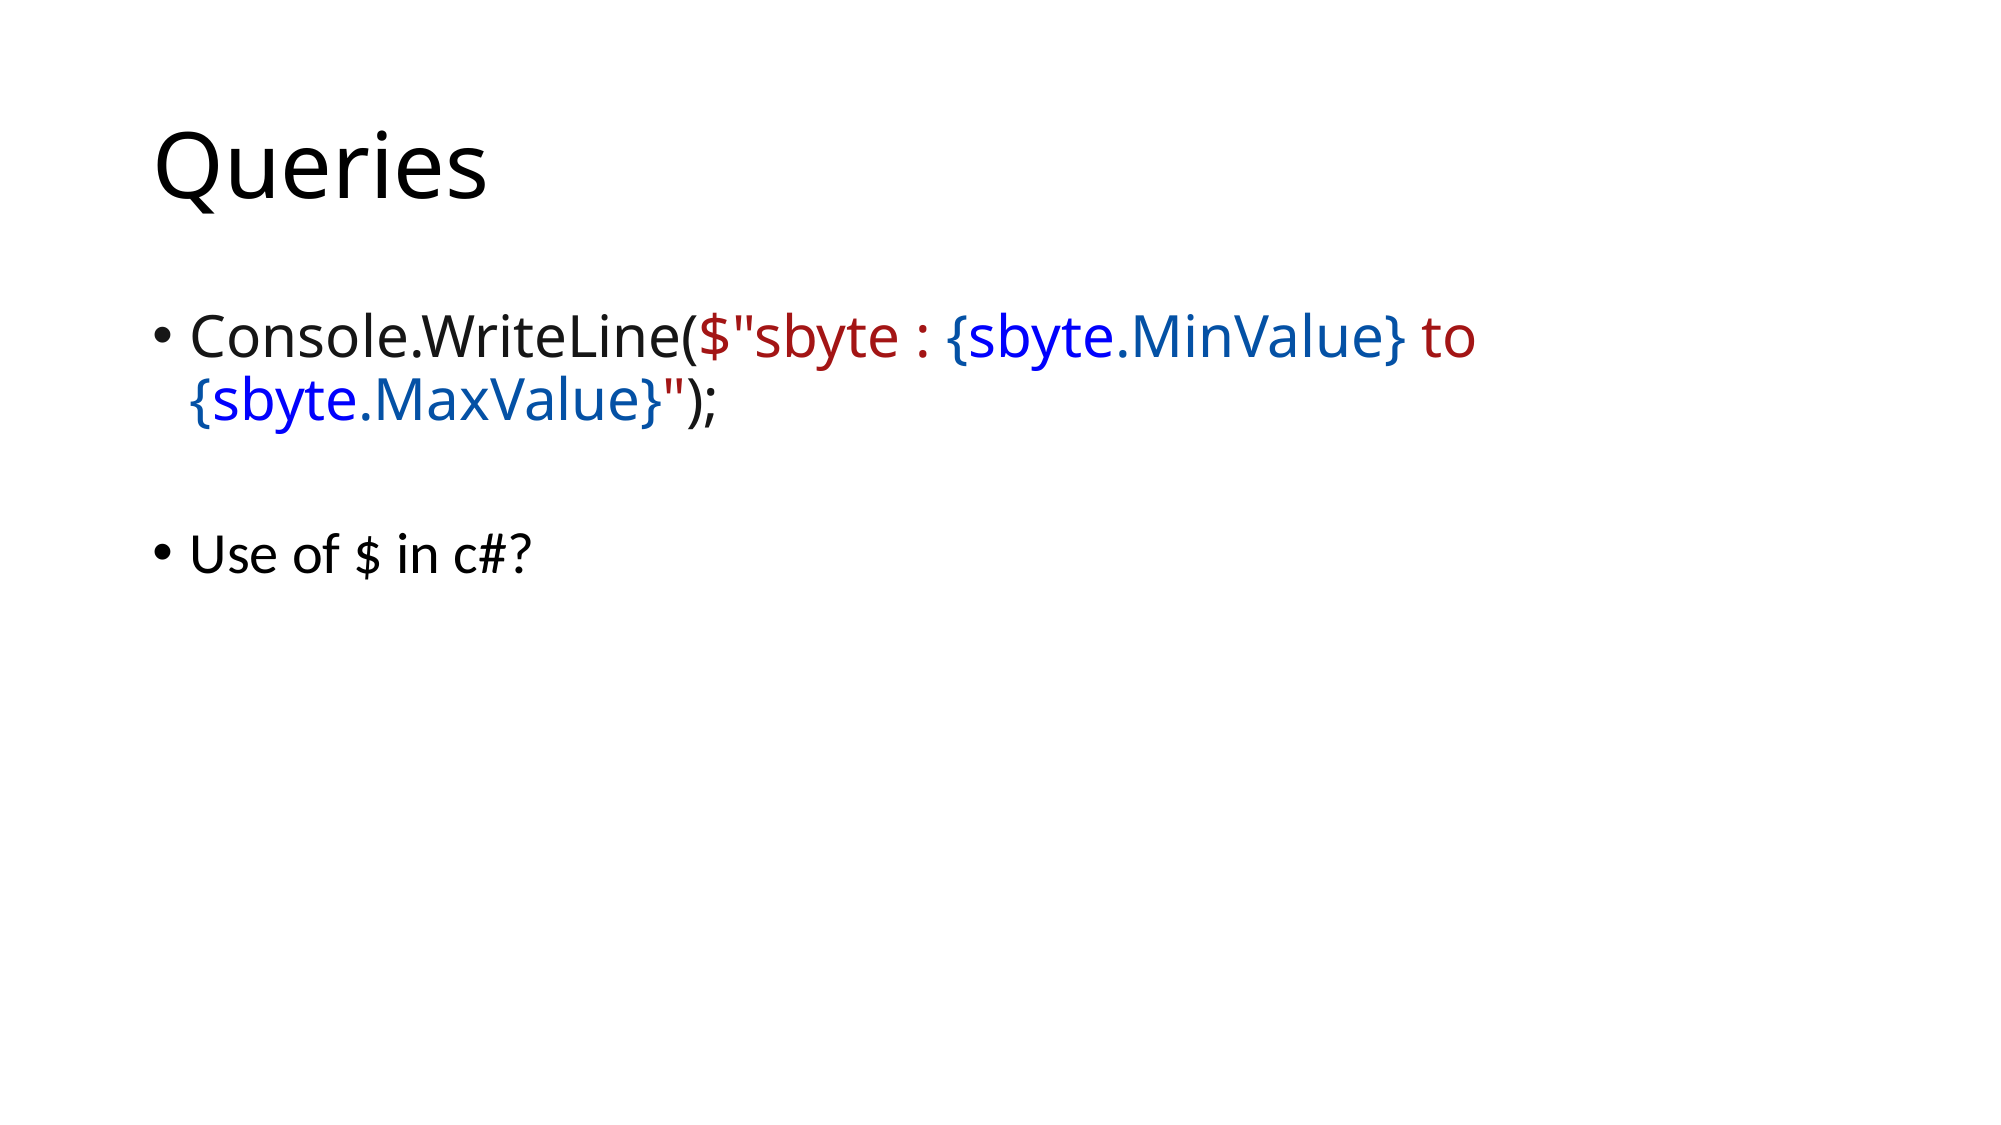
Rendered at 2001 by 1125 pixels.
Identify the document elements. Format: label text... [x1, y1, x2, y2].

list Console.WriteLine($"sbyte : {sbyte.MinValue} to {sbyte.MaxValue}"); Use of $ in c#? [137, 299, 1863, 1014]
title Queries [137, 59, 1863, 278]
